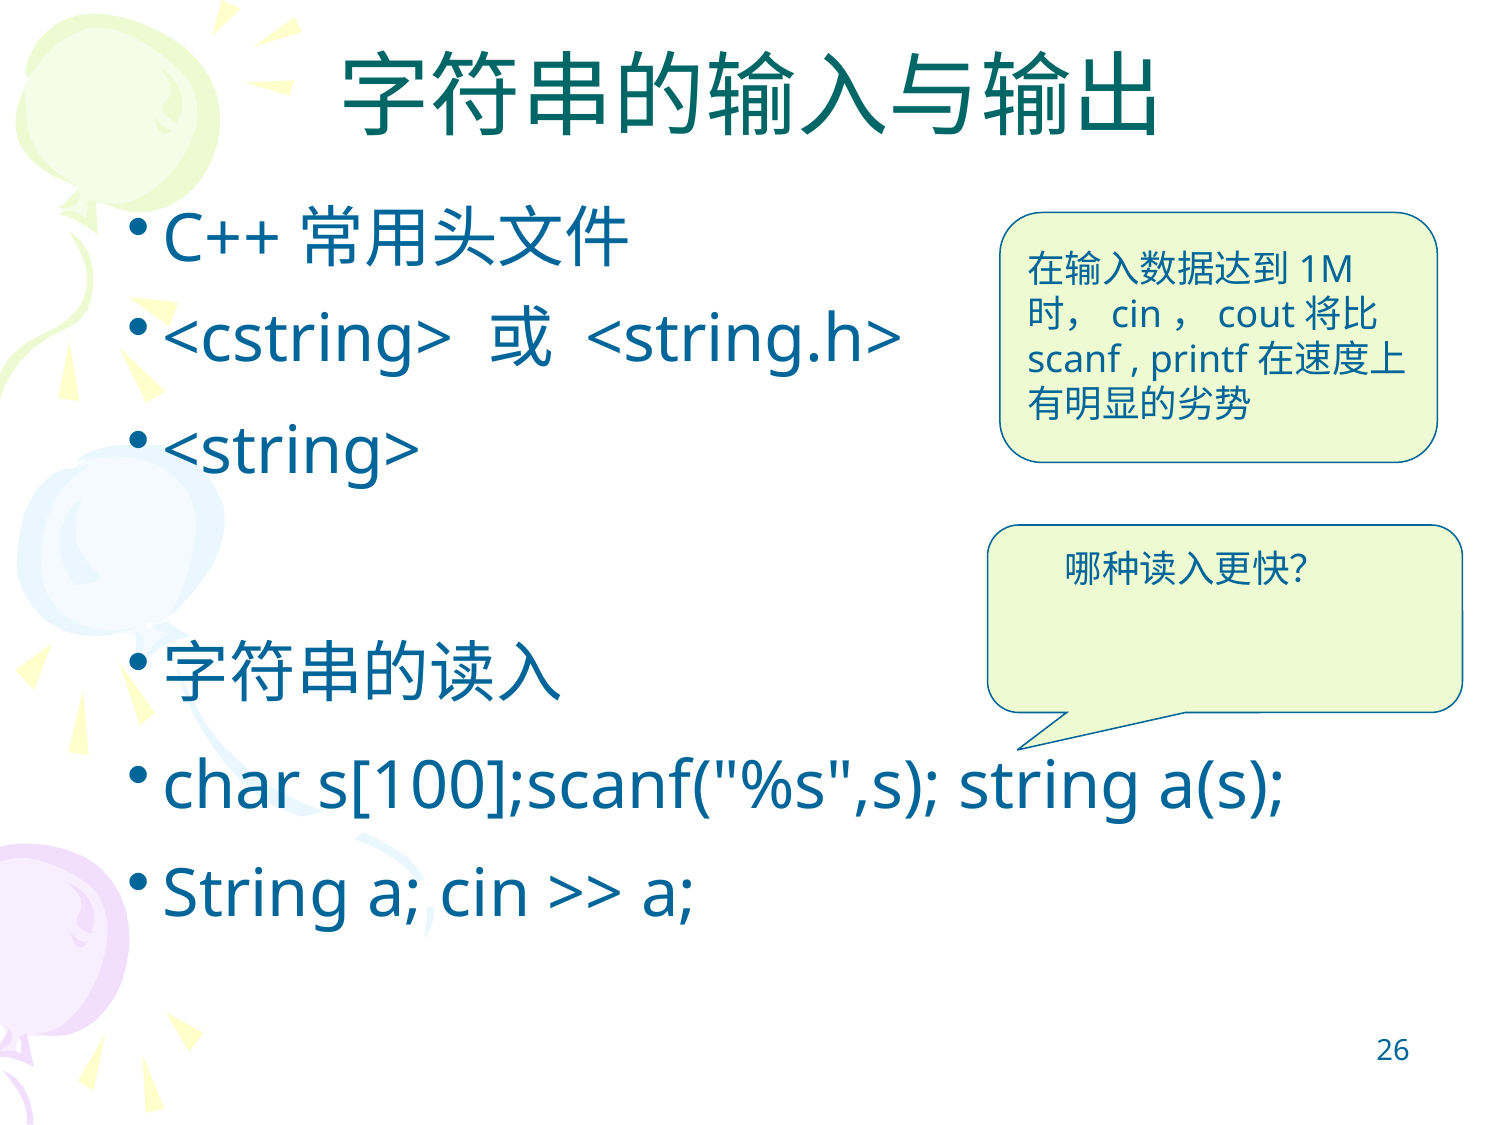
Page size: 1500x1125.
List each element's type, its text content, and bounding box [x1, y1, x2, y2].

text_box String a; cin >> a; [112, 842, 1238, 938]
text_box C++常用头文件 [112, 187, 750, 283]
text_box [999, 212, 1438, 463]
text_box <cstring> 或 <string.h> [112, 287, 999, 383]
title 字符串的输入与输出 [75, 50, 1428, 266]
text_box char s[100];scanf("%s",s); string a(s); [112, 734, 1463, 830]
text_box 字符串的读入 [112, 622, 1013, 717]
slide_number 26 [1074, 1024, 1425, 1100]
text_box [987, 524, 1463, 713]
text_box <string> [112, 399, 1175, 495]
